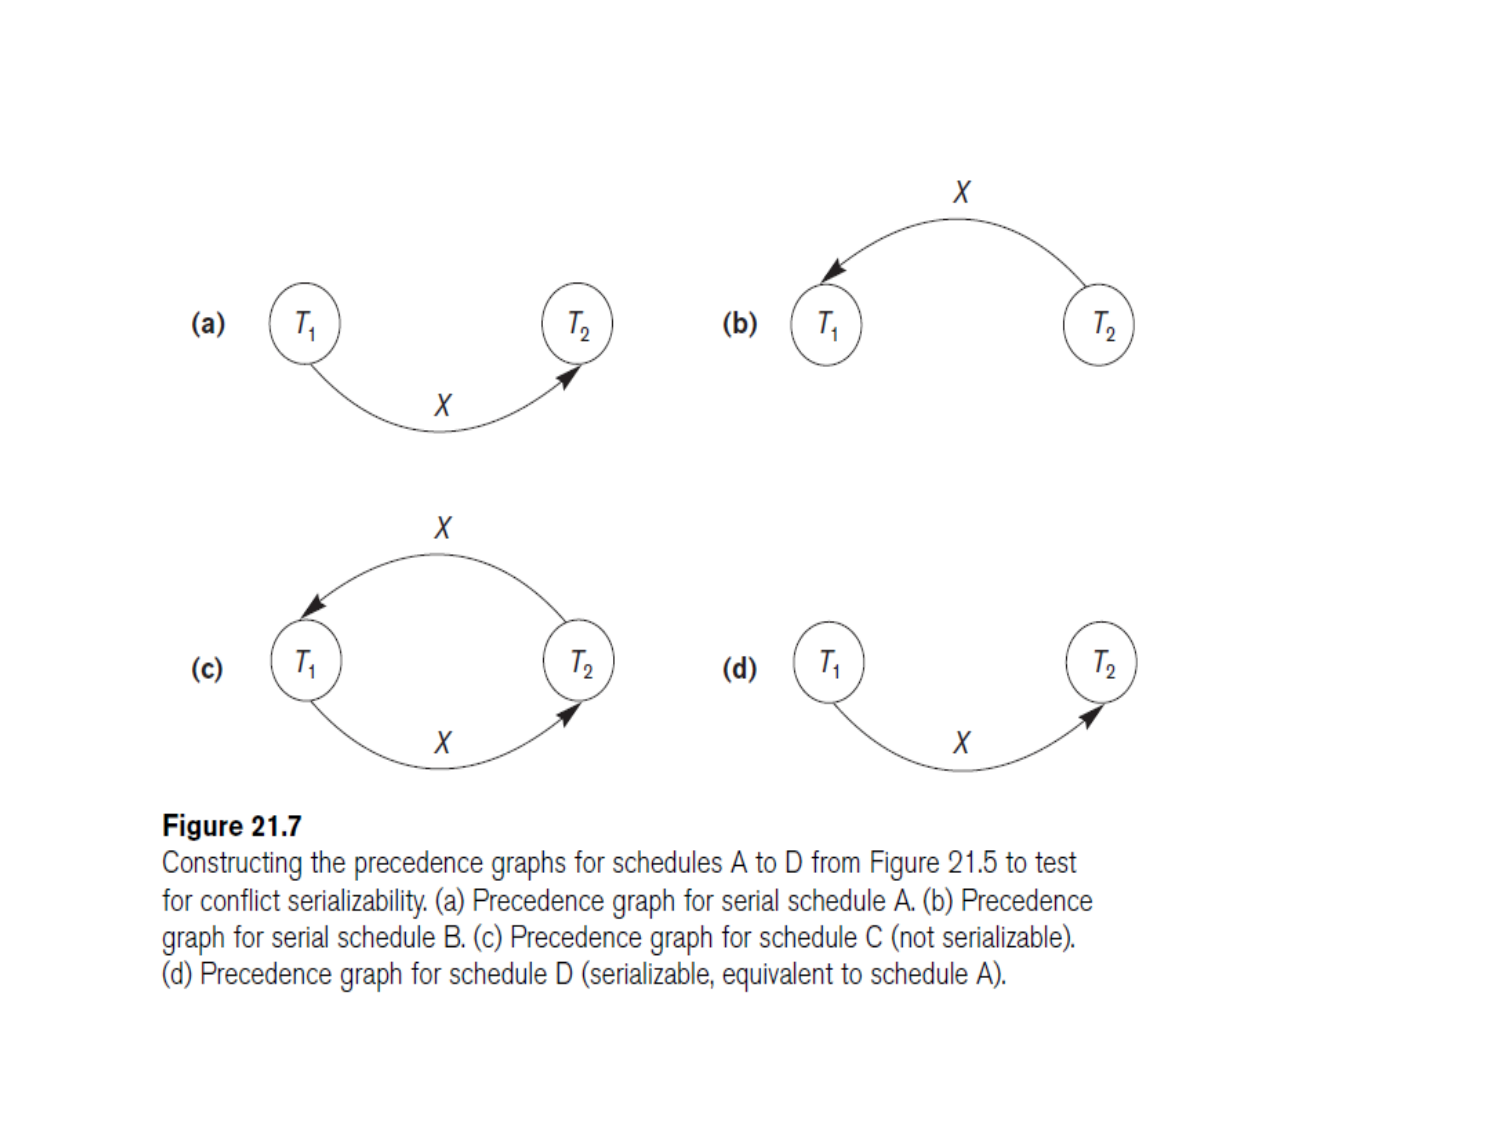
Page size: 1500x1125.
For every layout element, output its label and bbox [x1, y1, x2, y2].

list [139, 149, 1361, 1006]
